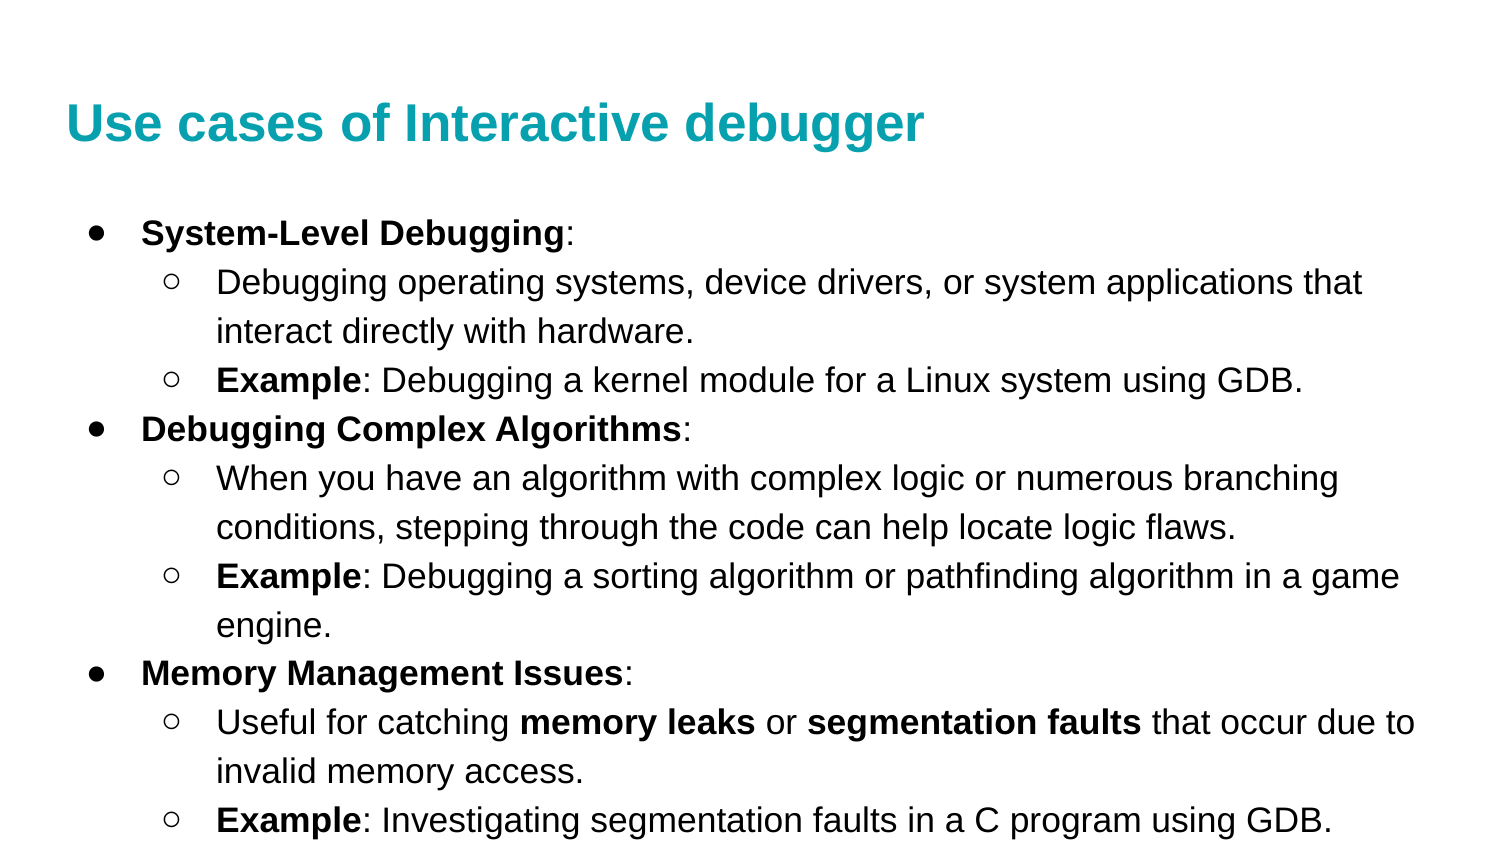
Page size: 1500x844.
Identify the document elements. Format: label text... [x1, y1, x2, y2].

title Use cases of Interactive debugger [51, 72, 1449, 167]
list System-Level Debugging: Debugging operating systems, device drivers, or system applications that interact directly with hardware. Example: Debugging a kernel module for a Linux system using GDB. Debugging Complex Algorithms: When you have an algorithm with complex logic or numerous branching conditions, stepping through the code can help locate logic flaws. Example: Debugging a sorting algorithm or pathfinding algorithm in a game engine. Memory Management Issues: Useful for catching memory leaks or segmentation faults that occur due to invalid memory access. Example: Investigating segmentation faults in a C program using GDB. [51, 189, 1449, 844]
